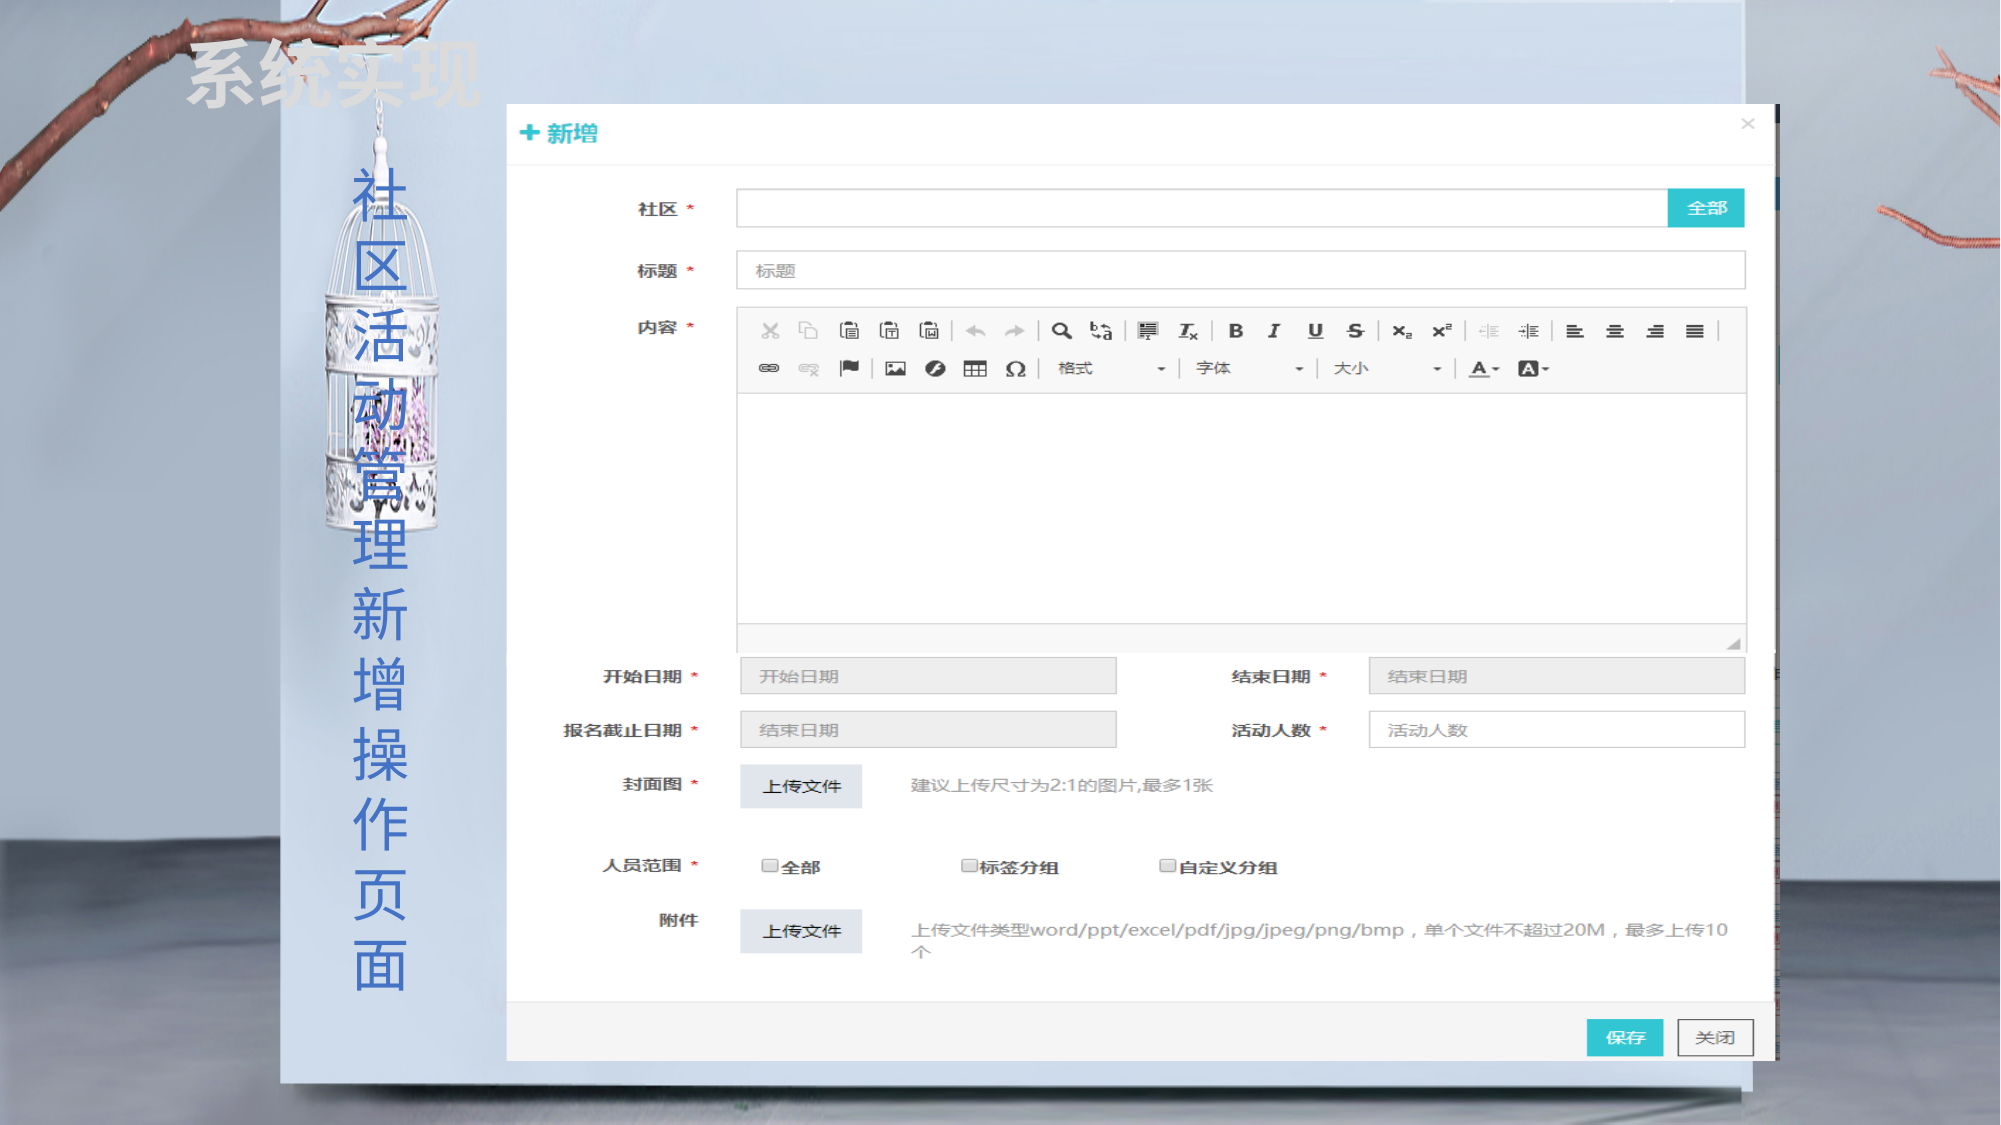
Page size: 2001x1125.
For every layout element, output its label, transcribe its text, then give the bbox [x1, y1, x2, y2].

picture [0, 0, 2001, 1125]
text_box 系统实现 [159, 20, 507, 126]
text_box 社区活动管理新增操作页面 [337, 151, 468, 1006]
